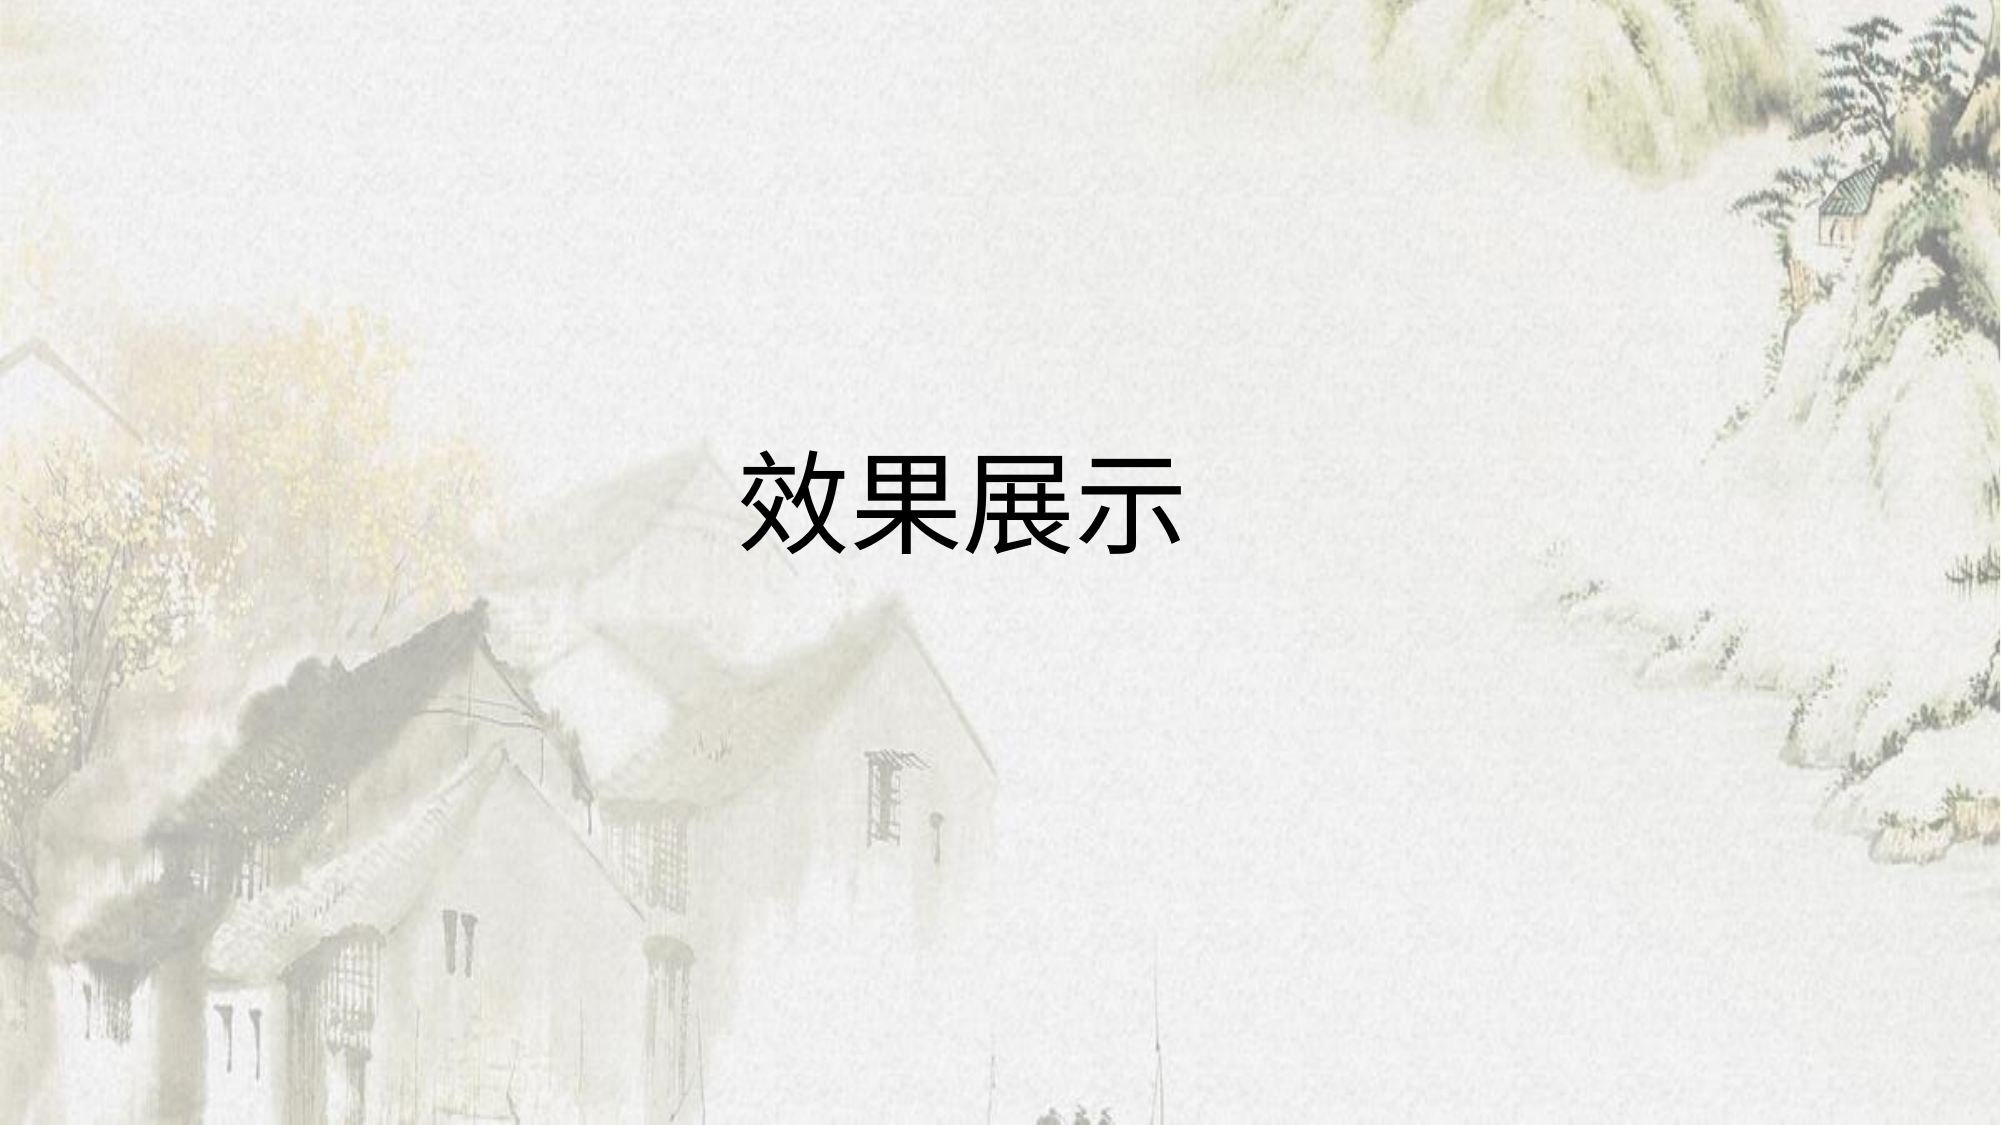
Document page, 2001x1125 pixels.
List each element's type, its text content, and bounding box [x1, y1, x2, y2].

picture [0, 0, 2001, 1125]
text_box 效果展示 [723, 425, 1297, 638]
